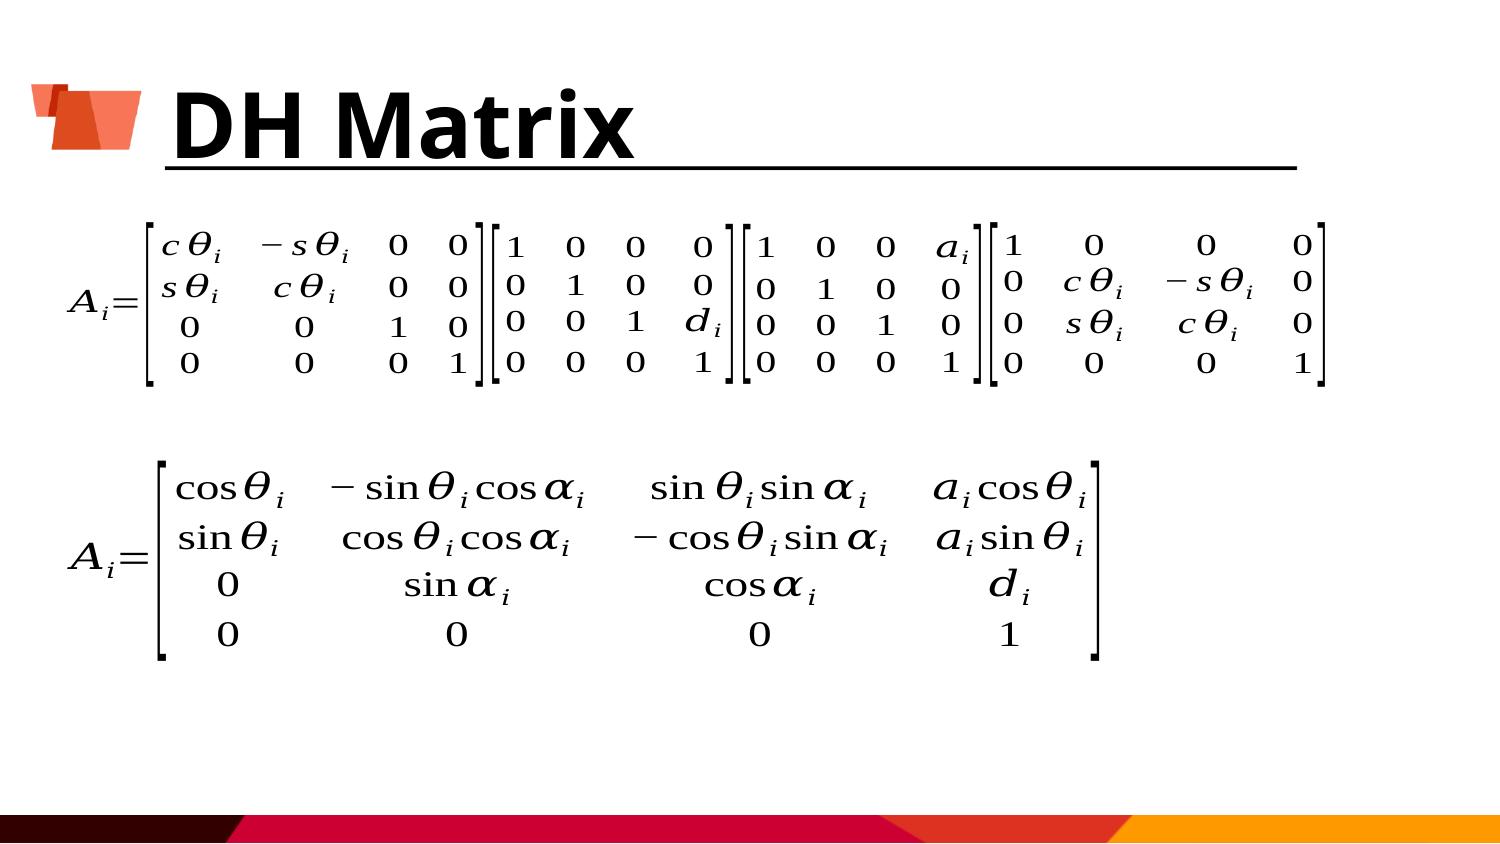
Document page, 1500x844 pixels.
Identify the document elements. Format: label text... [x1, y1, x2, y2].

title DH Matrix [154, 61, 1308, 197]
picture [21, 73, 150, 160]
picture [0, 815, 1500, 844]
